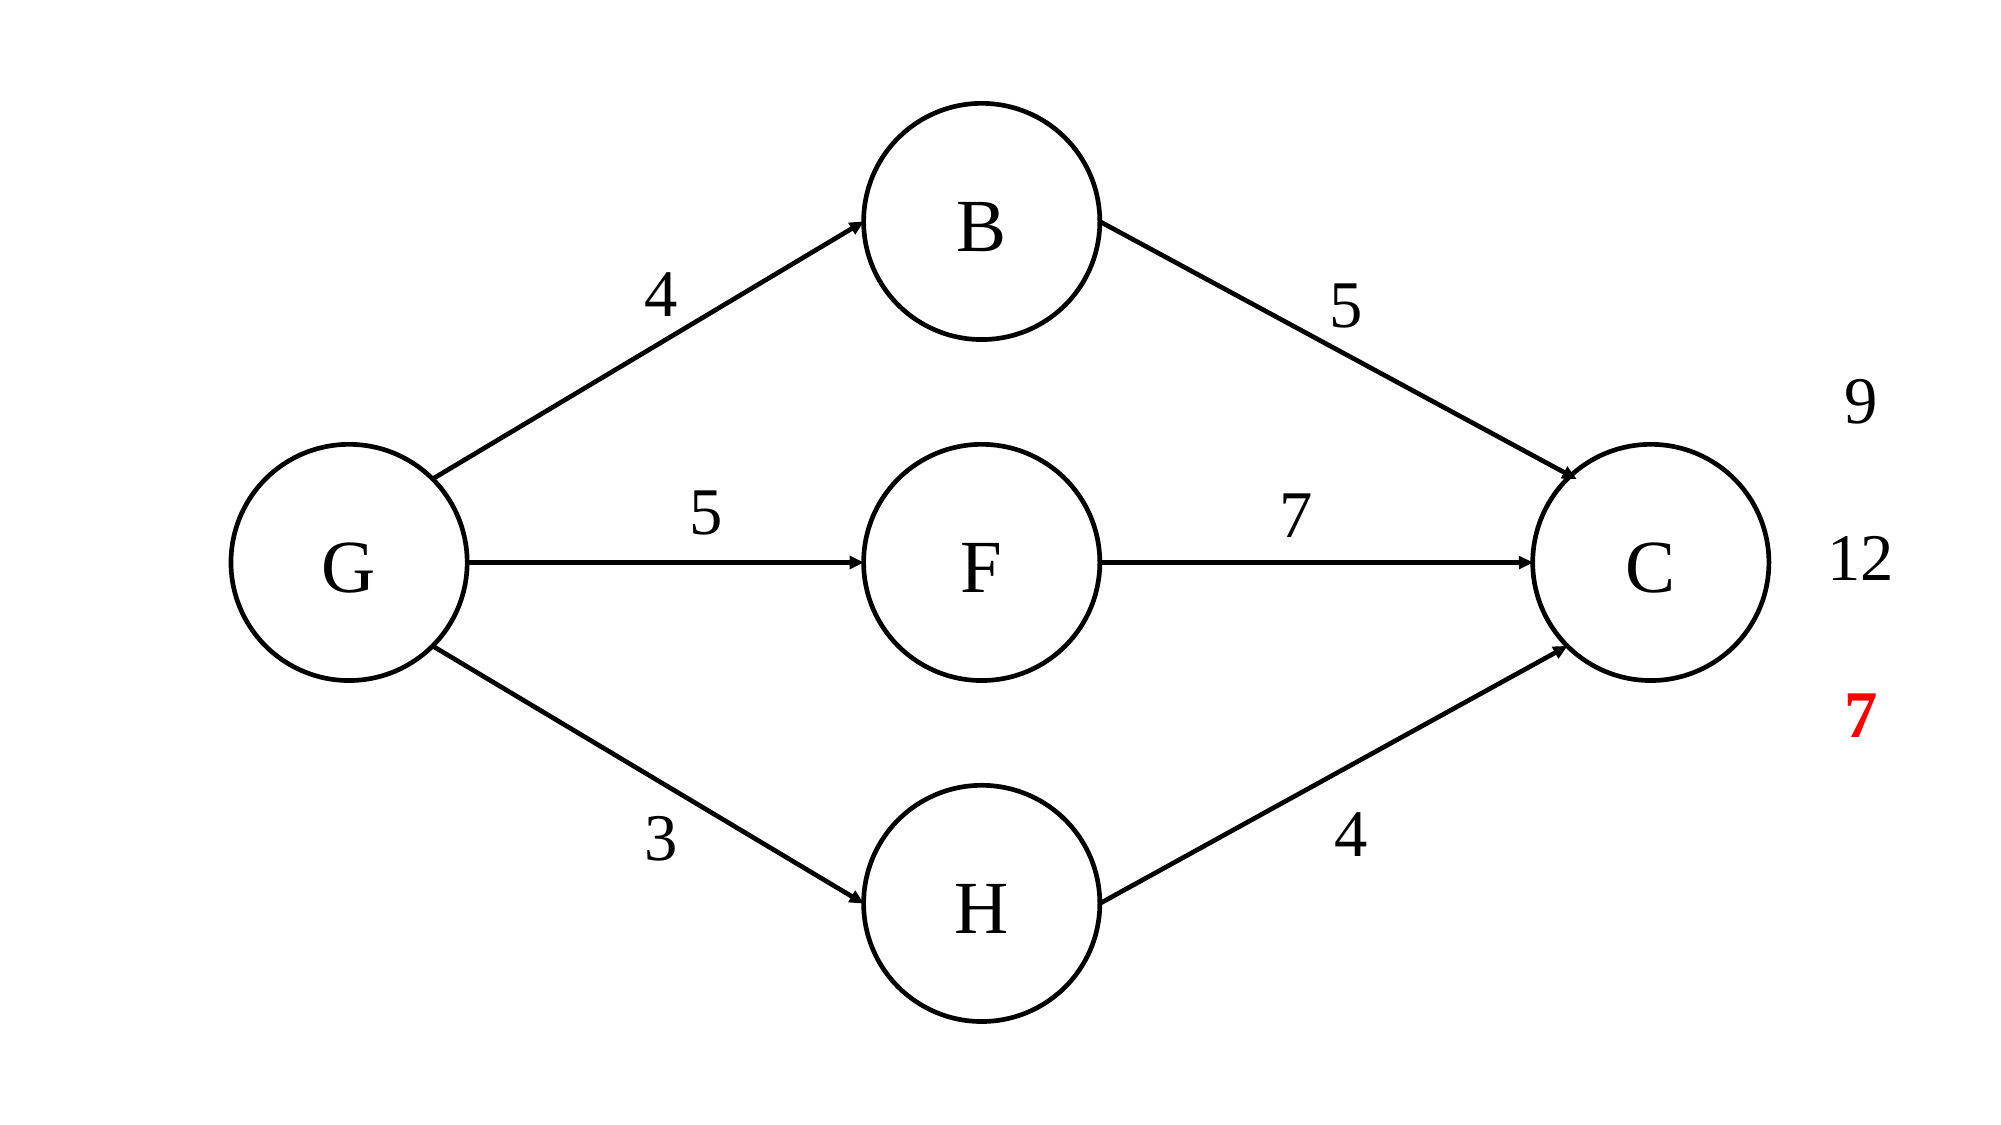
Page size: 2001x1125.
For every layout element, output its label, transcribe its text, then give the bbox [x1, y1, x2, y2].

text_box 5 [656, 479, 756, 555]
text_box G [229, 443, 469, 682]
text_box B [862, 102, 1101, 341]
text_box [432, 221, 864, 479]
text_box 7 [1811, 663, 1911, 759]
text_box F [862, 443, 1101, 682]
text_box 9 [1811, 349, 1911, 445]
text_box 7 [1247, 479, 1346, 559]
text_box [432, 645, 864, 904]
text_box H [862, 784, 1101, 1023]
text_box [1099, 221, 1577, 479]
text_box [1099, 645, 1568, 904]
text_box C [1531, 443, 1770, 682]
text_box 12 [1811, 506, 1911, 602]
